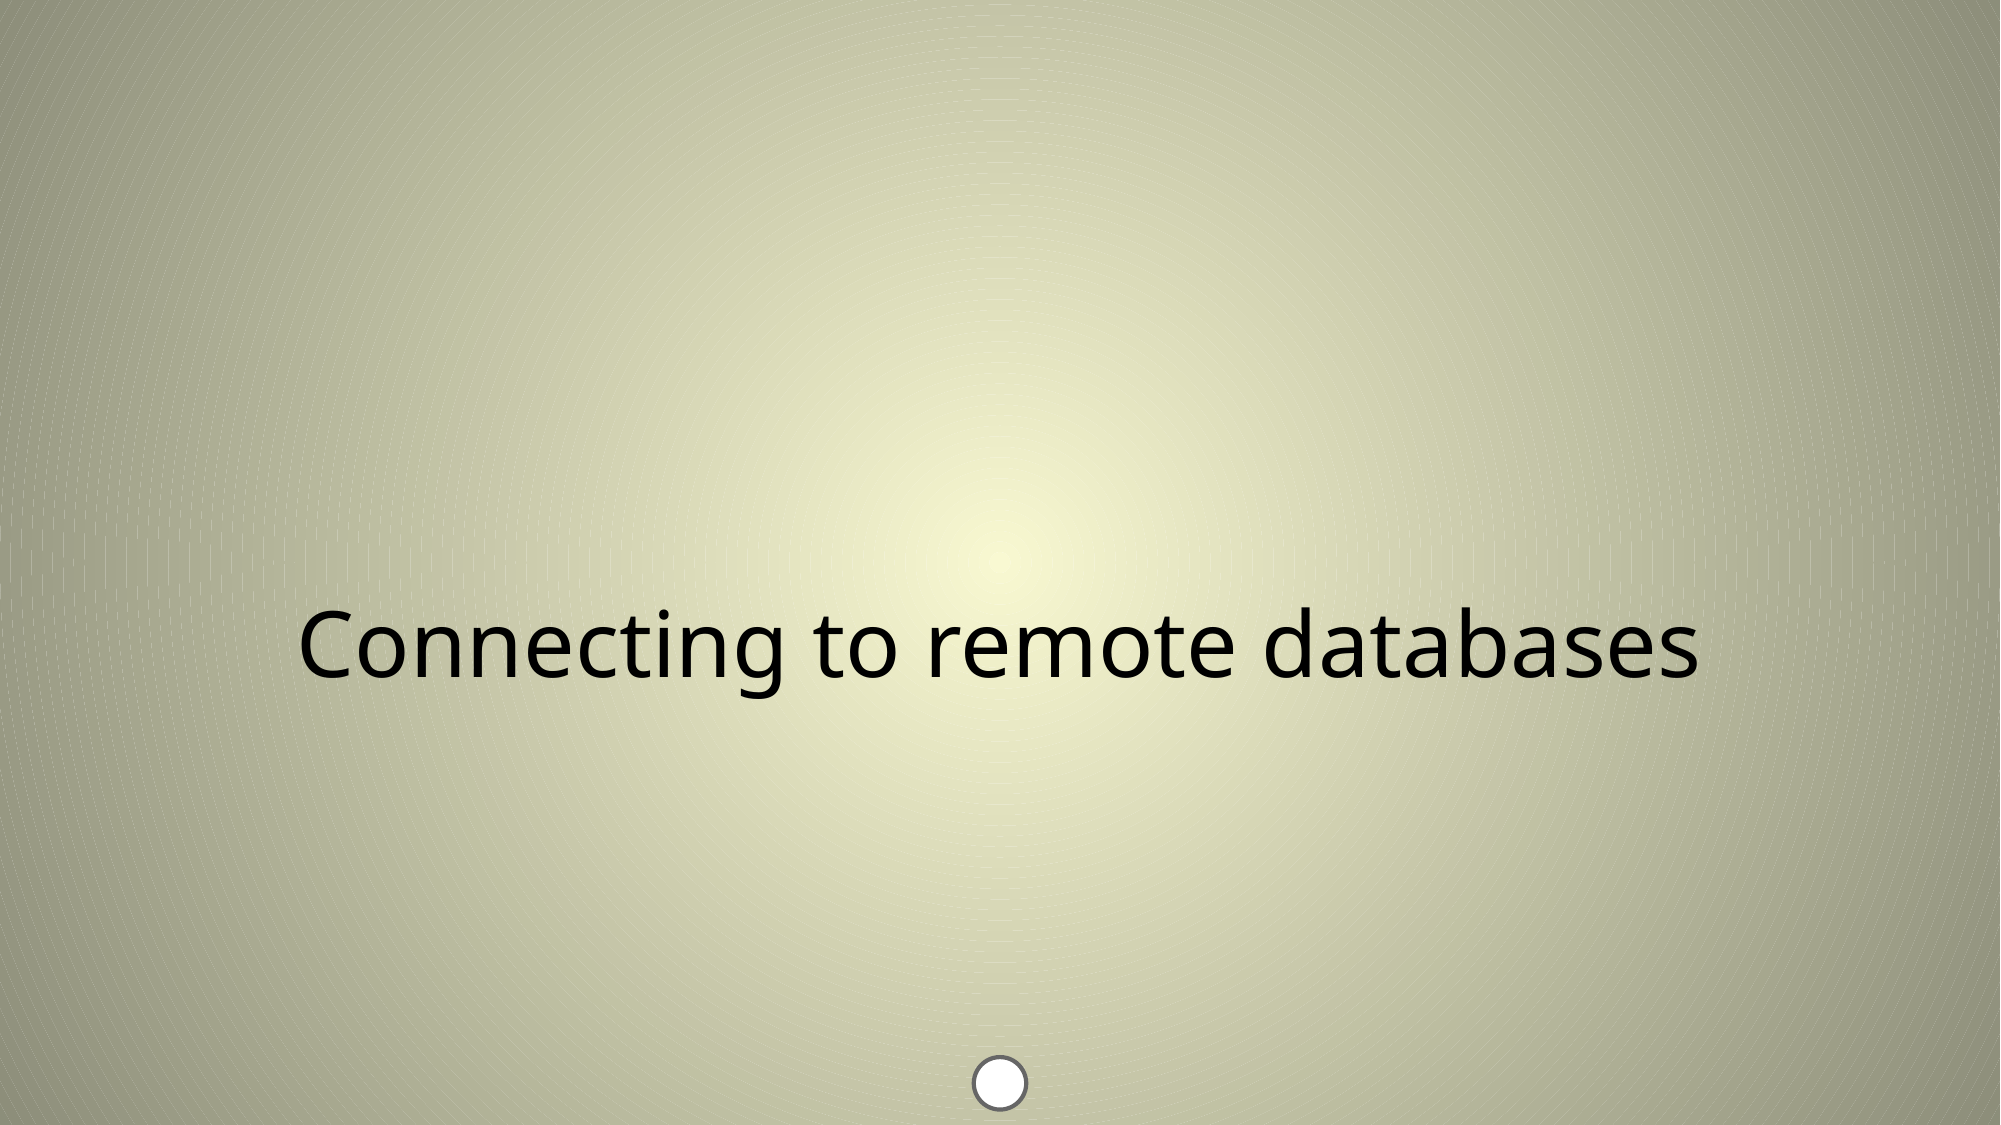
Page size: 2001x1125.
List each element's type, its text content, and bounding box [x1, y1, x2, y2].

text_box [971, 1054, 1029, 1112]
title Connecting to remote databases [150, 507, 1850, 774]
